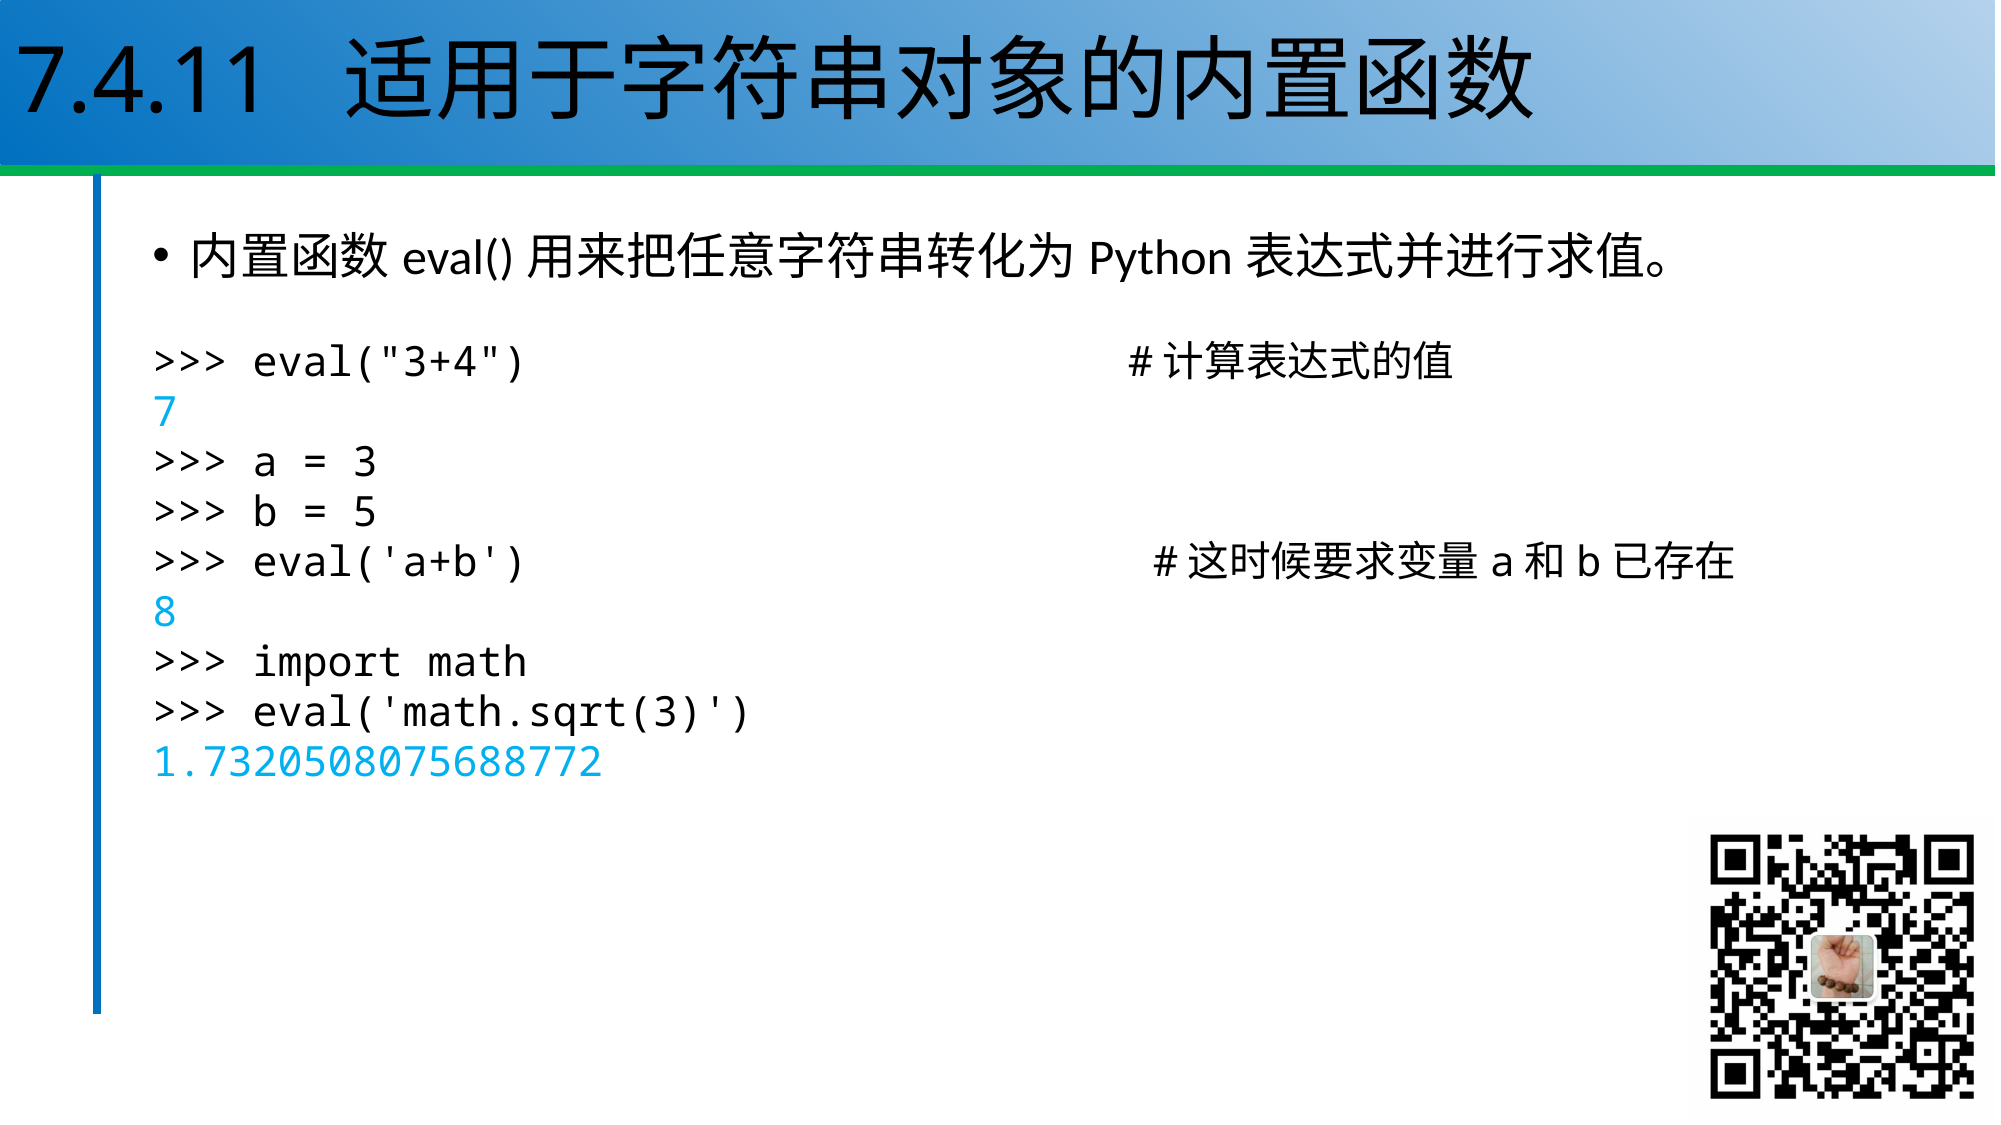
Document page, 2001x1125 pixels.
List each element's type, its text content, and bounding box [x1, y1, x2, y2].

slide_number [1412, 1042, 1863, 1103]
list 内置函数eval()用来把任意字符串转化为Python表达式并进行求值。 >>> eval("3+4") #计算表达式的值 7 >>> a = 3 >>> b = 5 >>> eval('a+b') #这时候要求变量a和b已存在 8 >>> import math >>> eval('math.sqrt(3)') 1.7320508075688772 [137, 216, 1863, 978]
picture [1689, 813, 1995, 1120]
title 7.4.11 适用于字符串对象的内置函数 [0, 0, 1995, 165]
